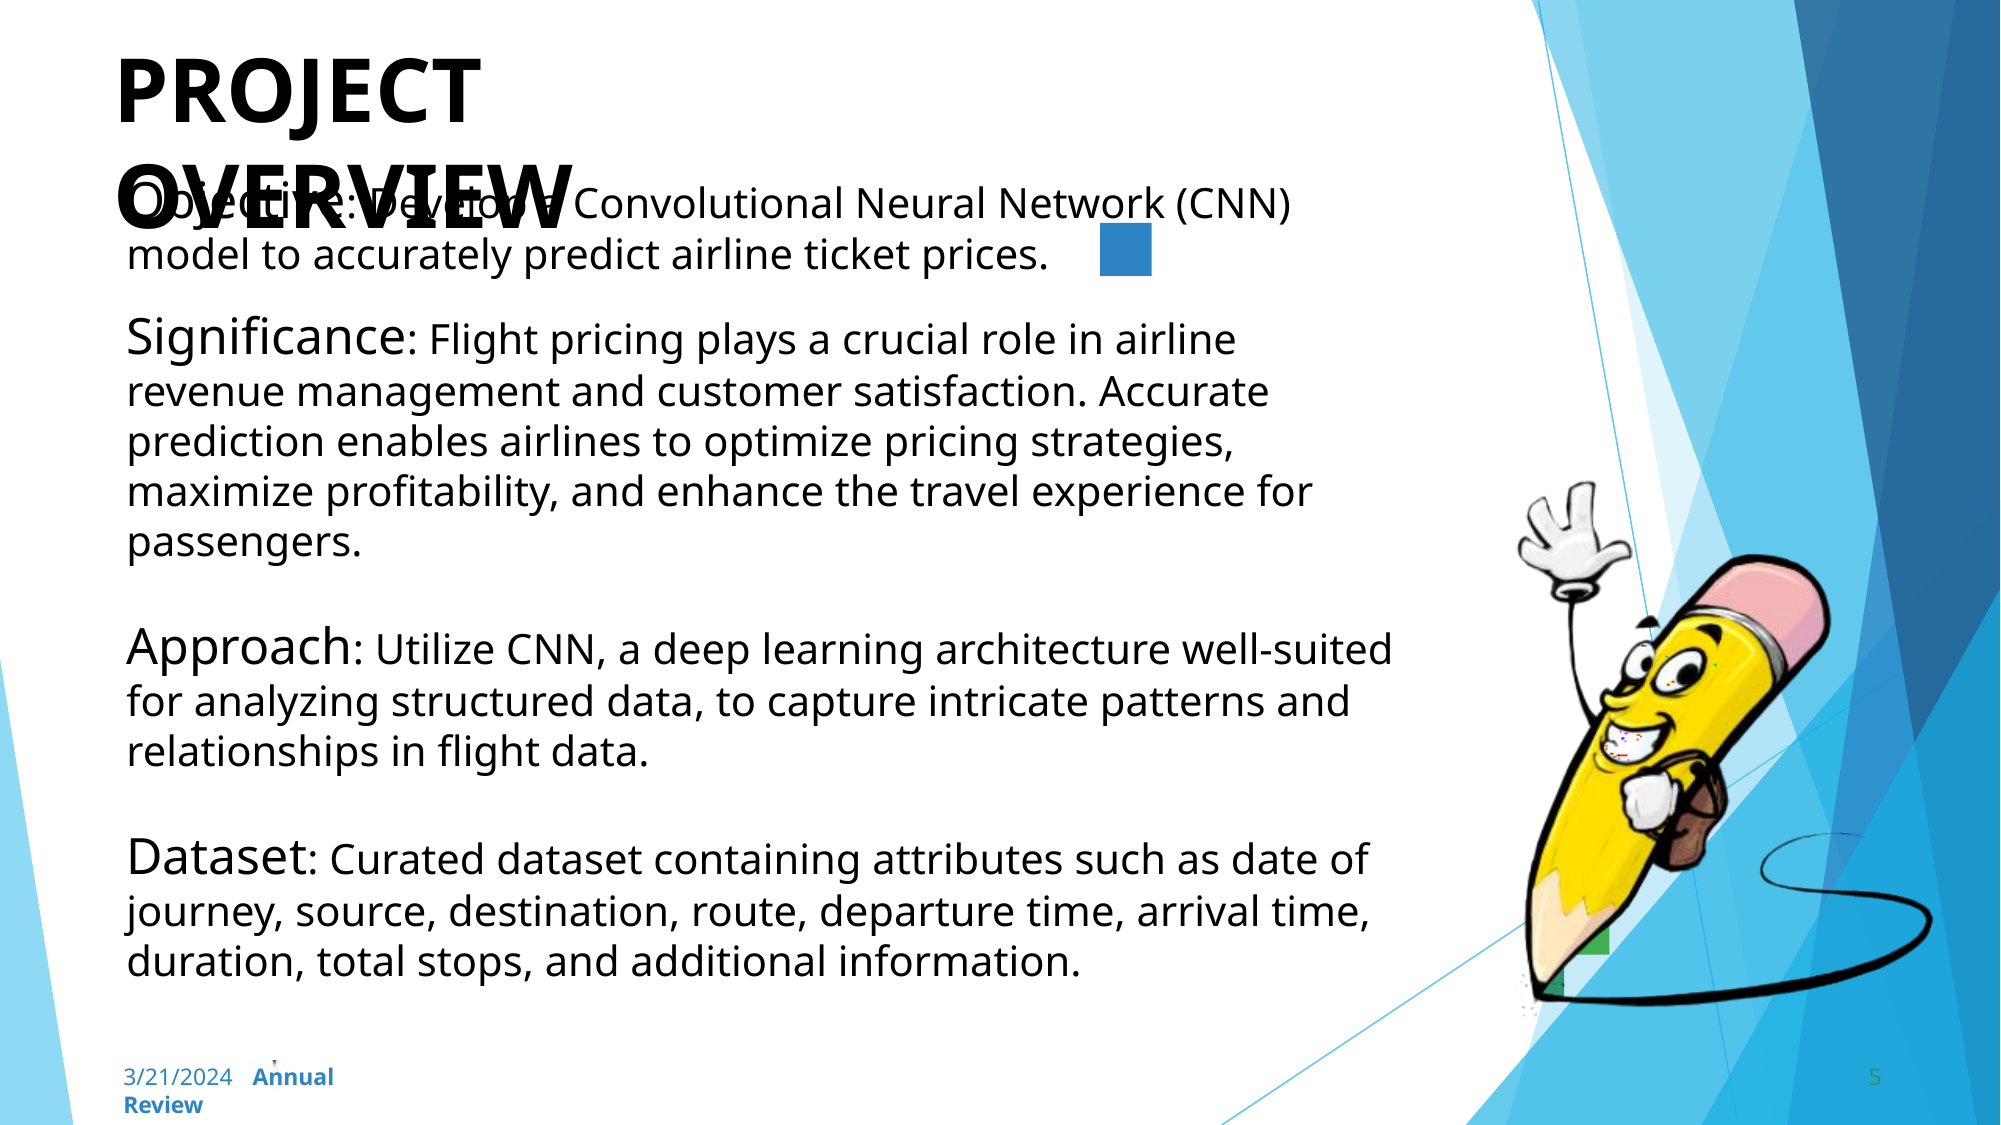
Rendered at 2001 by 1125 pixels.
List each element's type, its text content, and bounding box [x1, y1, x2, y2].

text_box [1420, 434, 2000, 1060]
text_box 3/21/2024 Annual Review [121, 1103, 417, 1118]
title PROJECT OVERVIEW [110, 31, 975, 247]
picture [110, 1060, 463, 1094]
slide_number 5 [1849, 1068, 1890, 1125]
text_box Objective: Develop a Convolutional Neural Network (CNN) model to accurately predict airline ticket prices. Significance: Flight pricing plays a crucial role in airline revenue management and customer satisfaction. Accurate prediction enables airlines to optimize pricing strategies, maximize profitability, and enhance the travel experience for passengers. Approach: Utilize CNN, a deep learning architecture well-suited for analyzing structured data, to capture intricate patterns and relationships in flight data. Dataset: Curated dataset containing attributes such as date of journey, source, destination, route, departure time, arrival time, duration, total stops, and additional information. [111, 160, 1416, 992]
